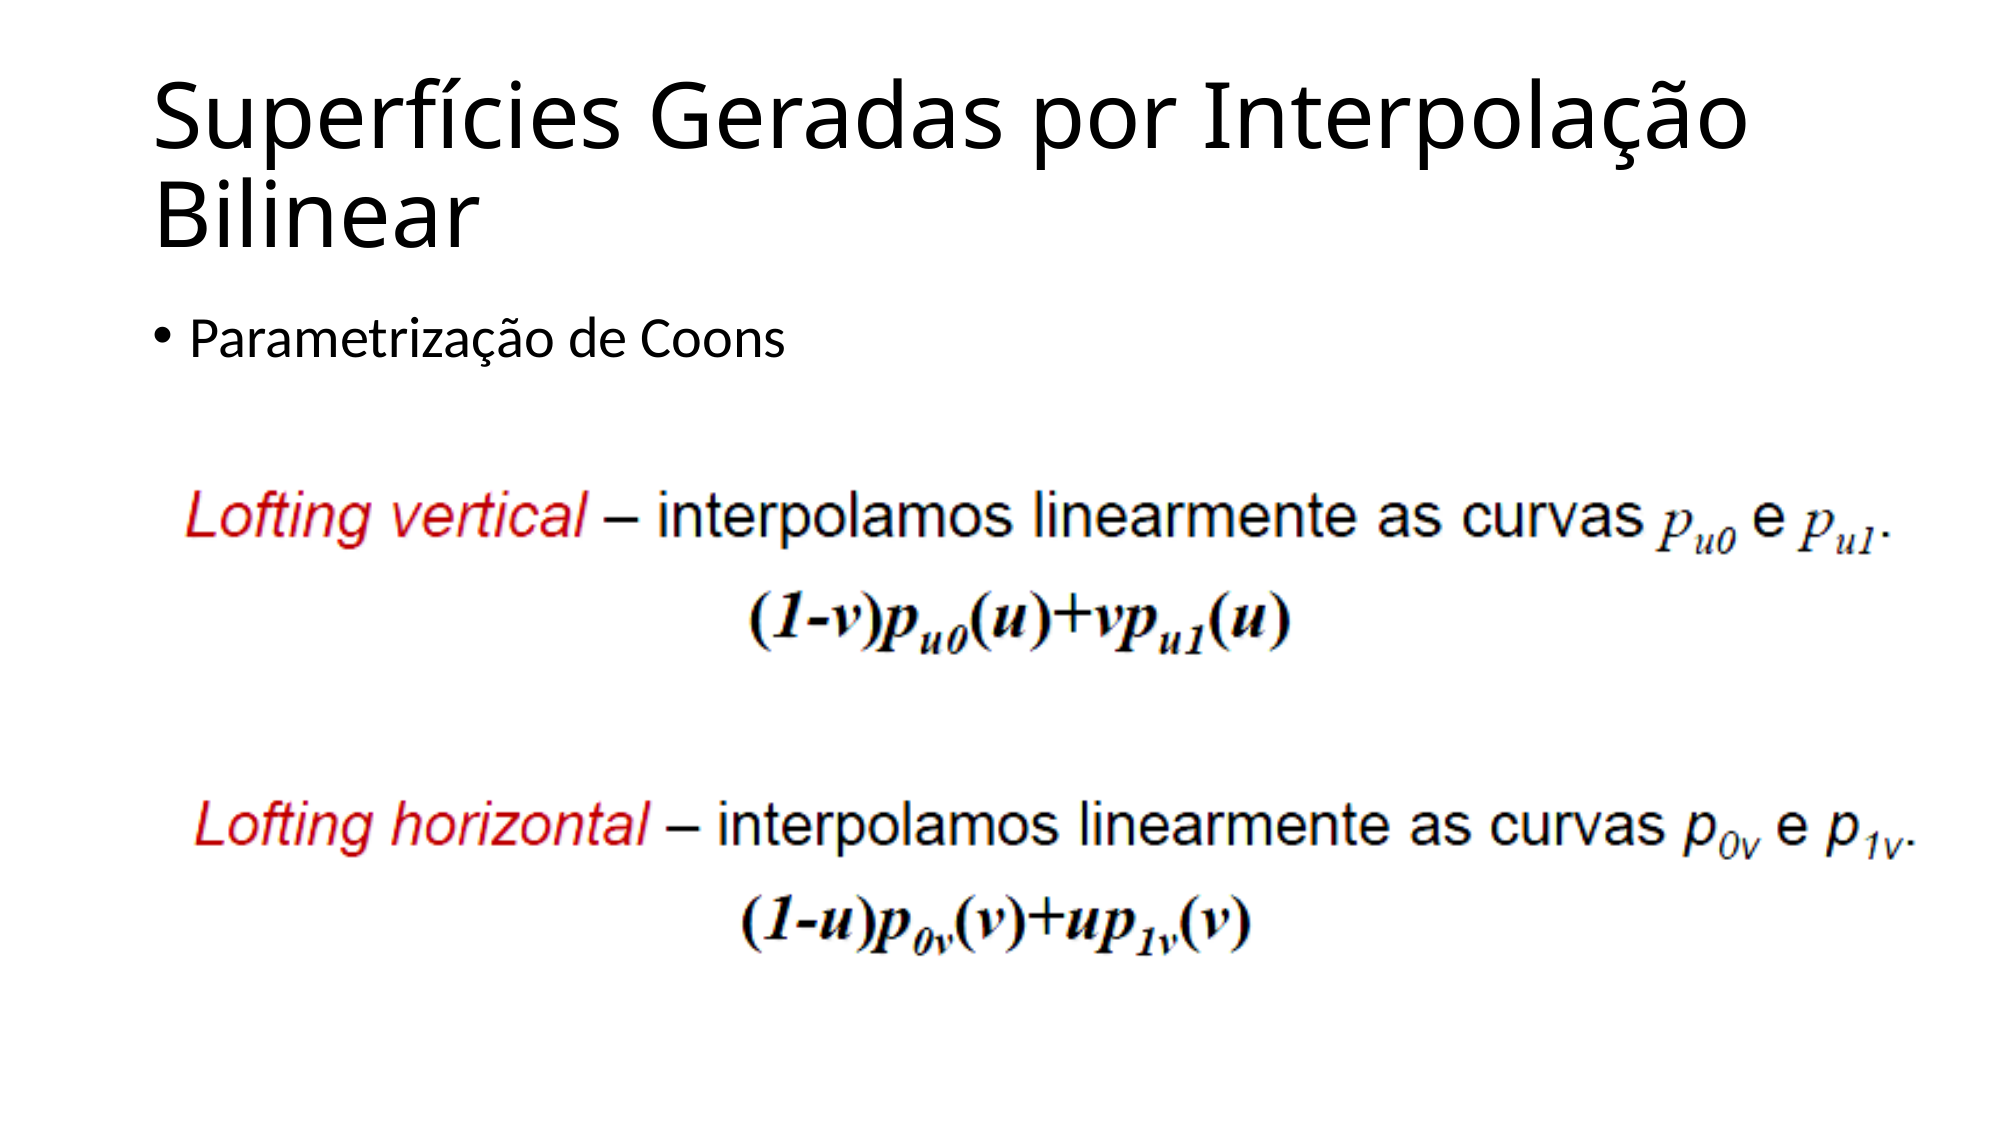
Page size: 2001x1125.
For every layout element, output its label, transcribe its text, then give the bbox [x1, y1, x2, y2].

title Superfícies Geradas por Interpolação Bilinear [137, 59, 1863, 278]
list Parametrização de Coons [137, 299, 1863, 1014]
picture [183, 435, 1935, 686]
picture [183, 766, 1930, 980]
